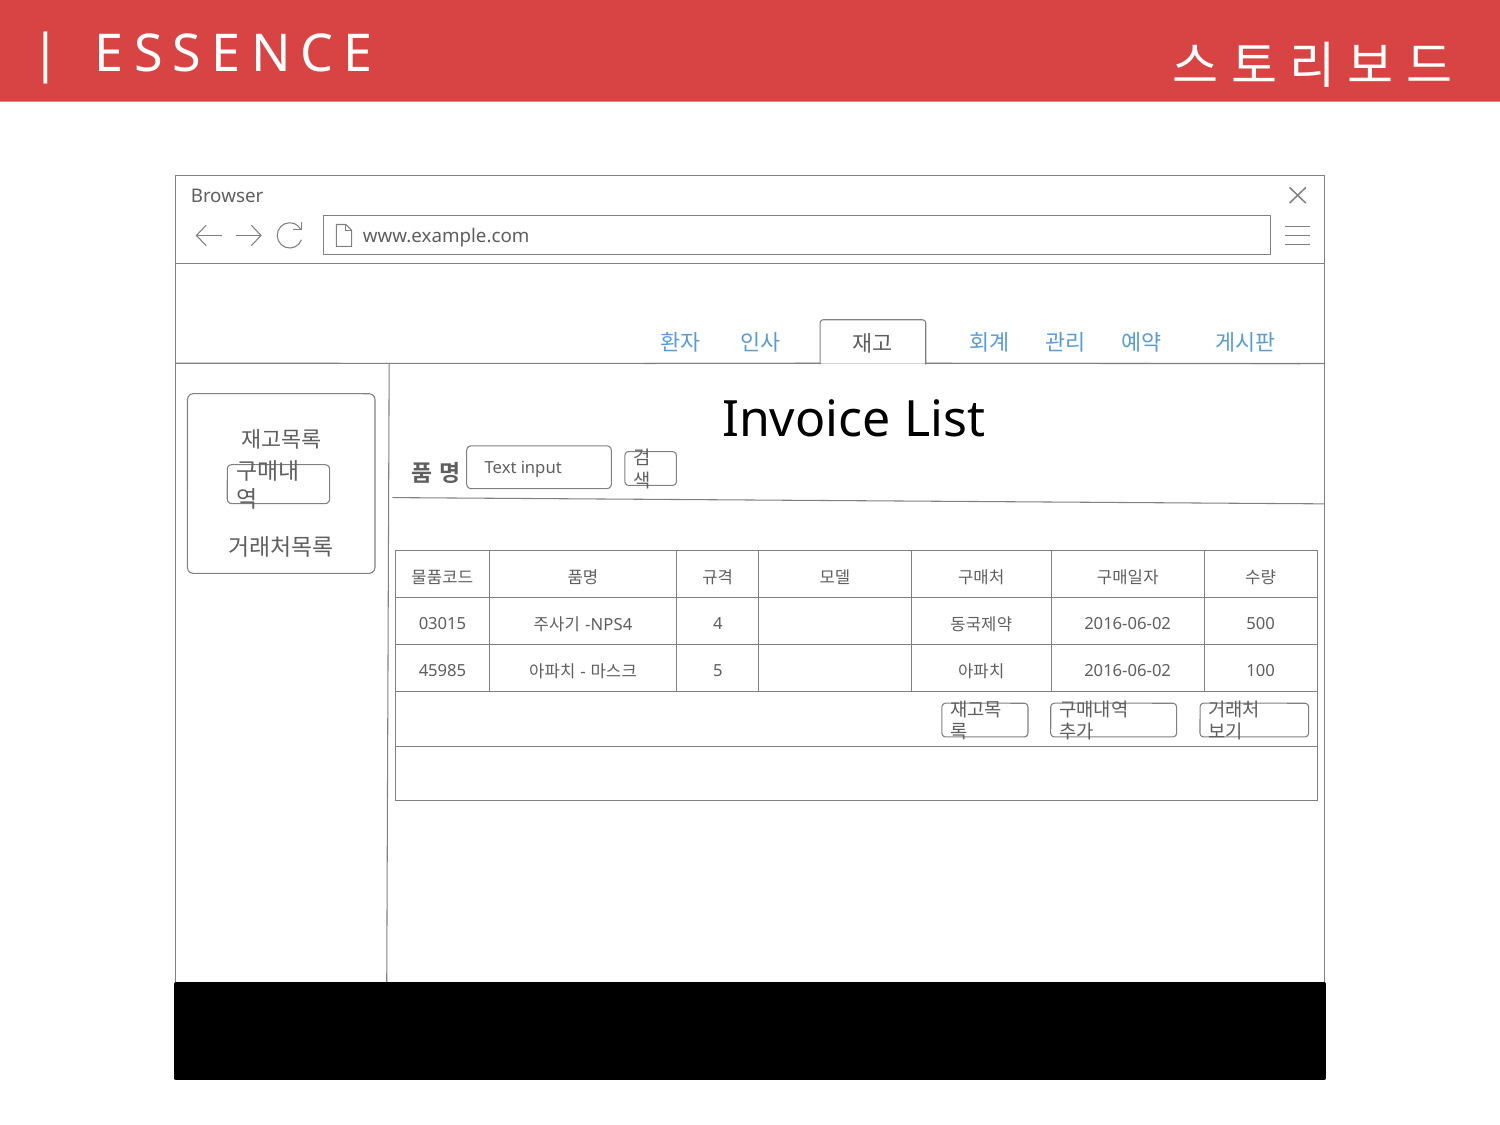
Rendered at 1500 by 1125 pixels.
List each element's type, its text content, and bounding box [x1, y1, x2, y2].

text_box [175, 175, 1325, 1079]
text_box 스토리보드 [1157, 26, 1468, 102]
